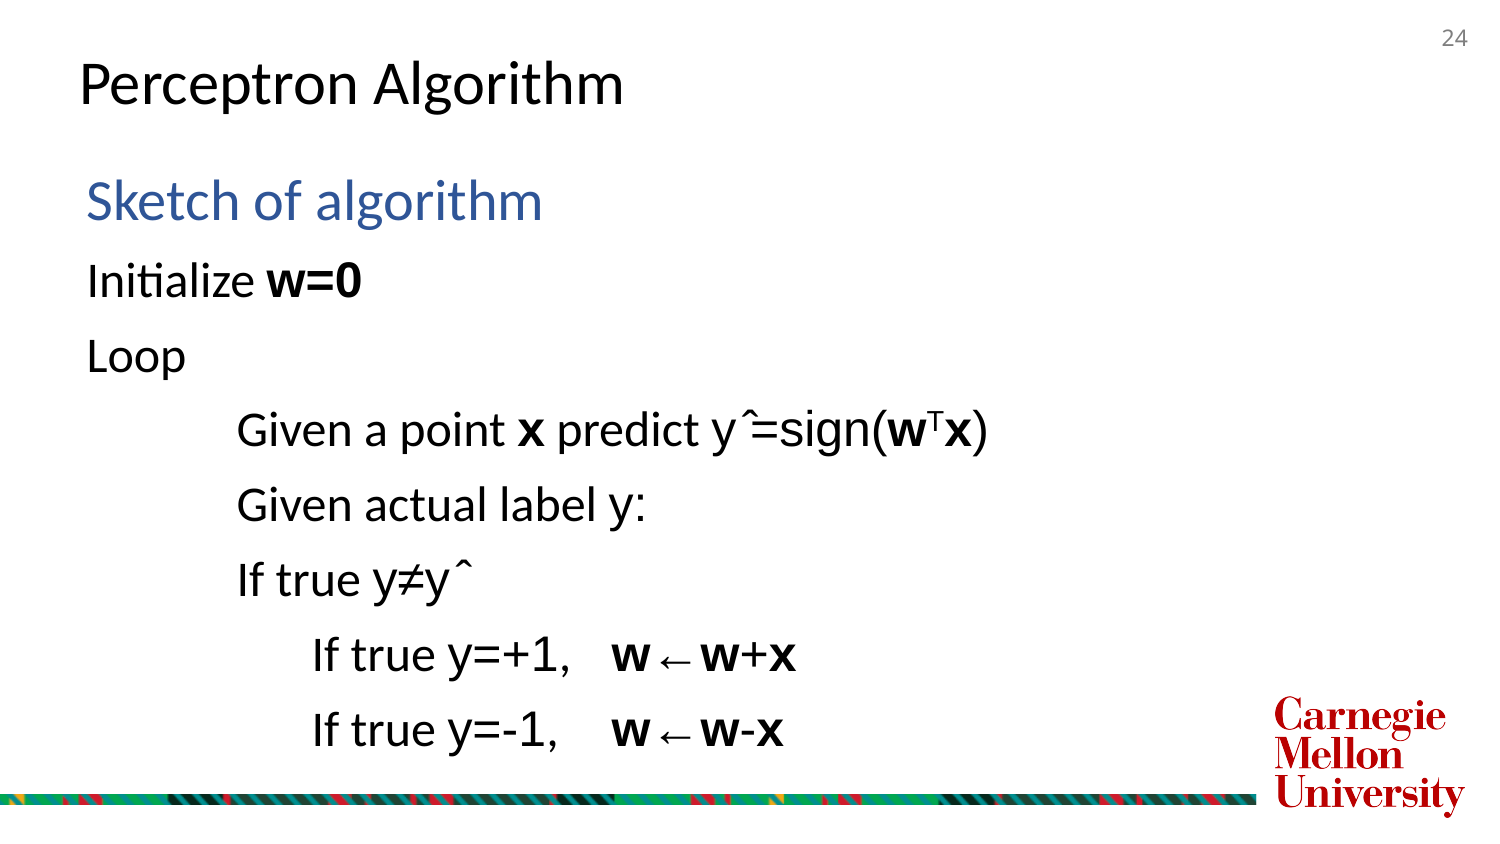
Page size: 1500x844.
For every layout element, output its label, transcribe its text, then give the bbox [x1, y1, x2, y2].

picture [0, 794, 71, 805]
picture [1275, 696, 1465, 818]
text_box Sketch of algorithm Initialize w=0 Loop Given a point x predict y ̂=sign(wTx) Given actual label y: If true y≠y ̂ If true y=+1, w←w+x If true y=-1, w←w-x [71, 155, 1358, 807]
title Perceptron Algorithm [67, 45, 1362, 123]
